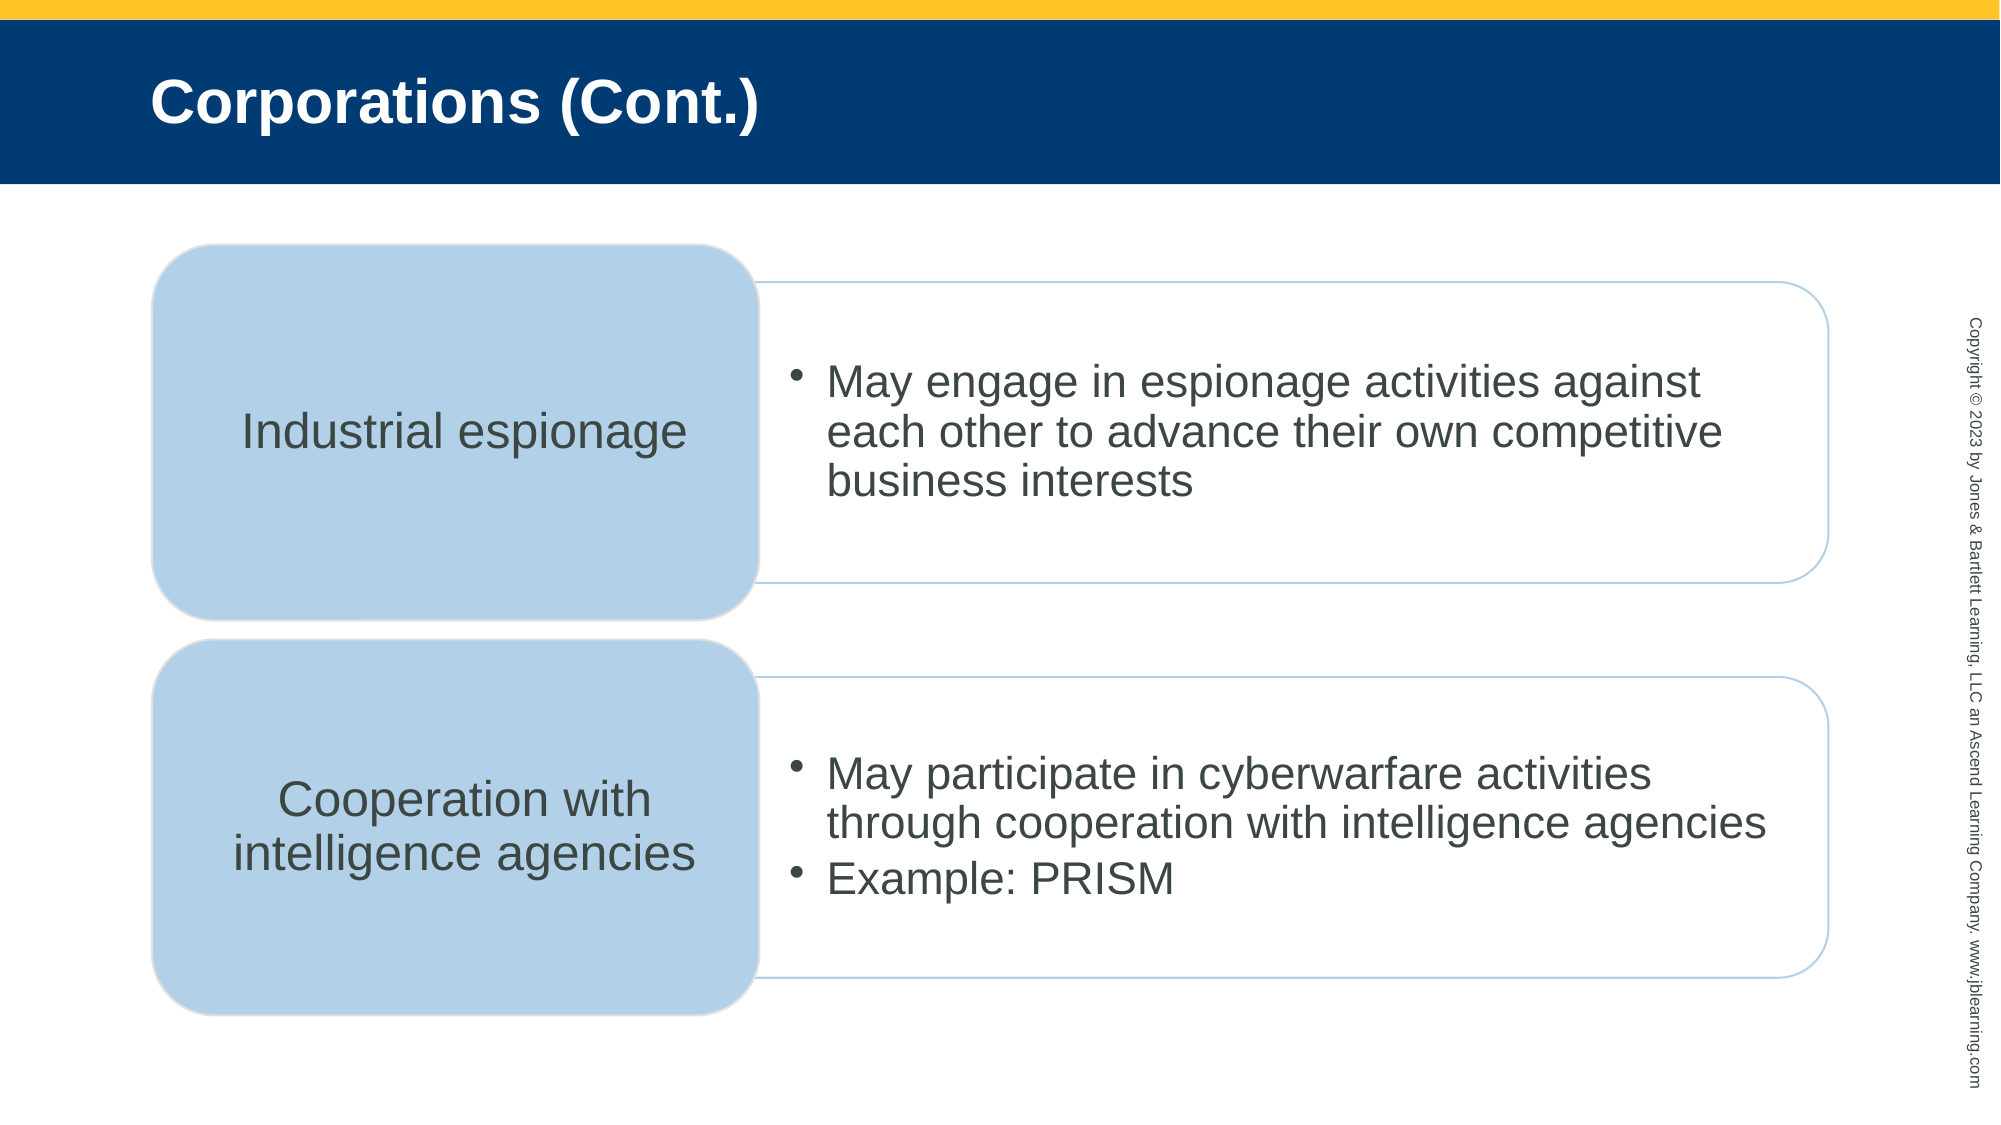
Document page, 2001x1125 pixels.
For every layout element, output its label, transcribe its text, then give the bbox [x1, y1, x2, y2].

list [151, 244, 1840, 1016]
title Corporations (Cont.) [0, 19, 2000, 185]
